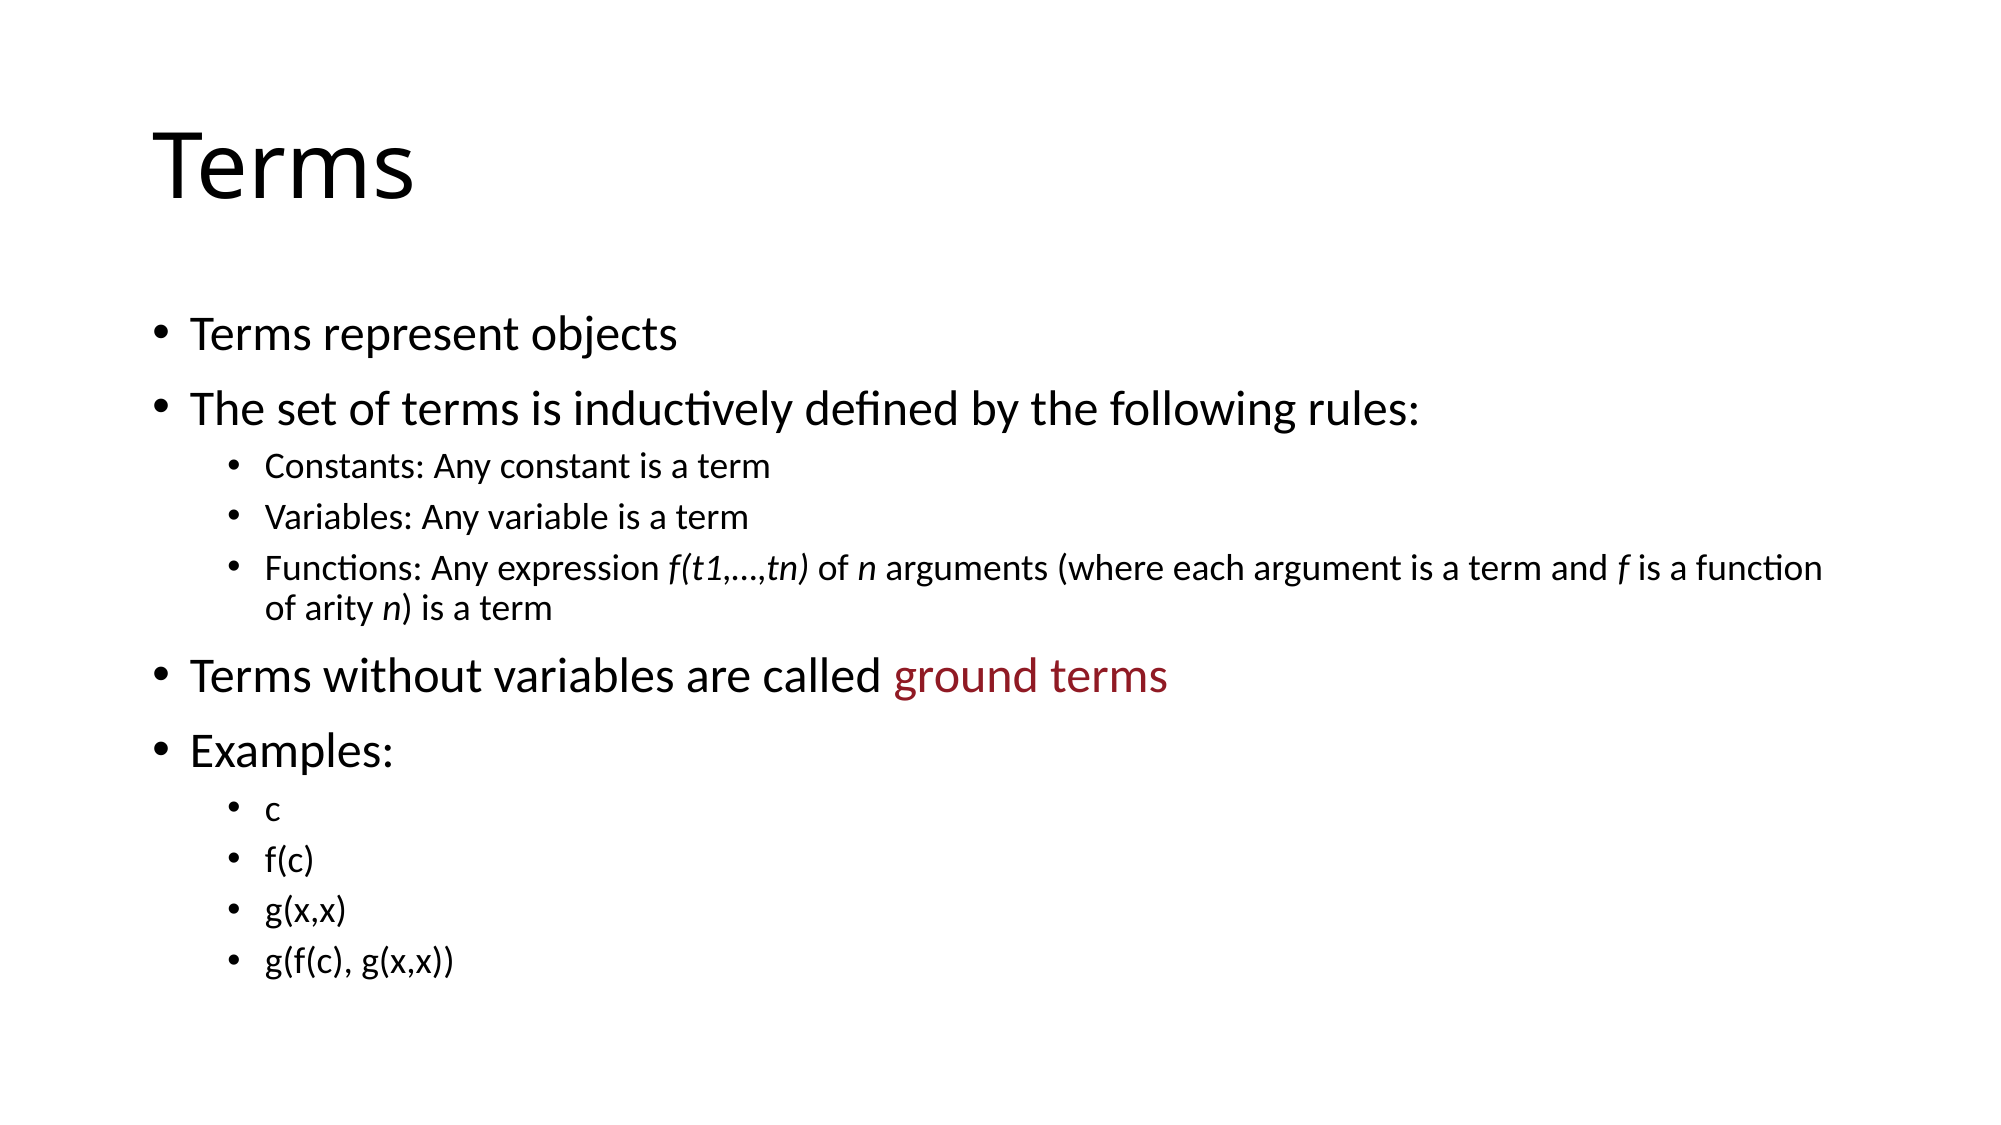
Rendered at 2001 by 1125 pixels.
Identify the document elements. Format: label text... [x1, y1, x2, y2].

list Terms represent objects The set of terms is inductively defined by the following rules: Constants: Any constant is a term Variables: Any variable is a term Functions: Any expression f(t1,…,tn) of n arguments (where each argument is a term and f is a function of arity n) is a term Terms without variables are called ground terms Examples: c f(c) g(x,x) g(f(c), g(x,x)) [137, 299, 1863, 1014]
title Terms [137, 59, 1863, 278]
